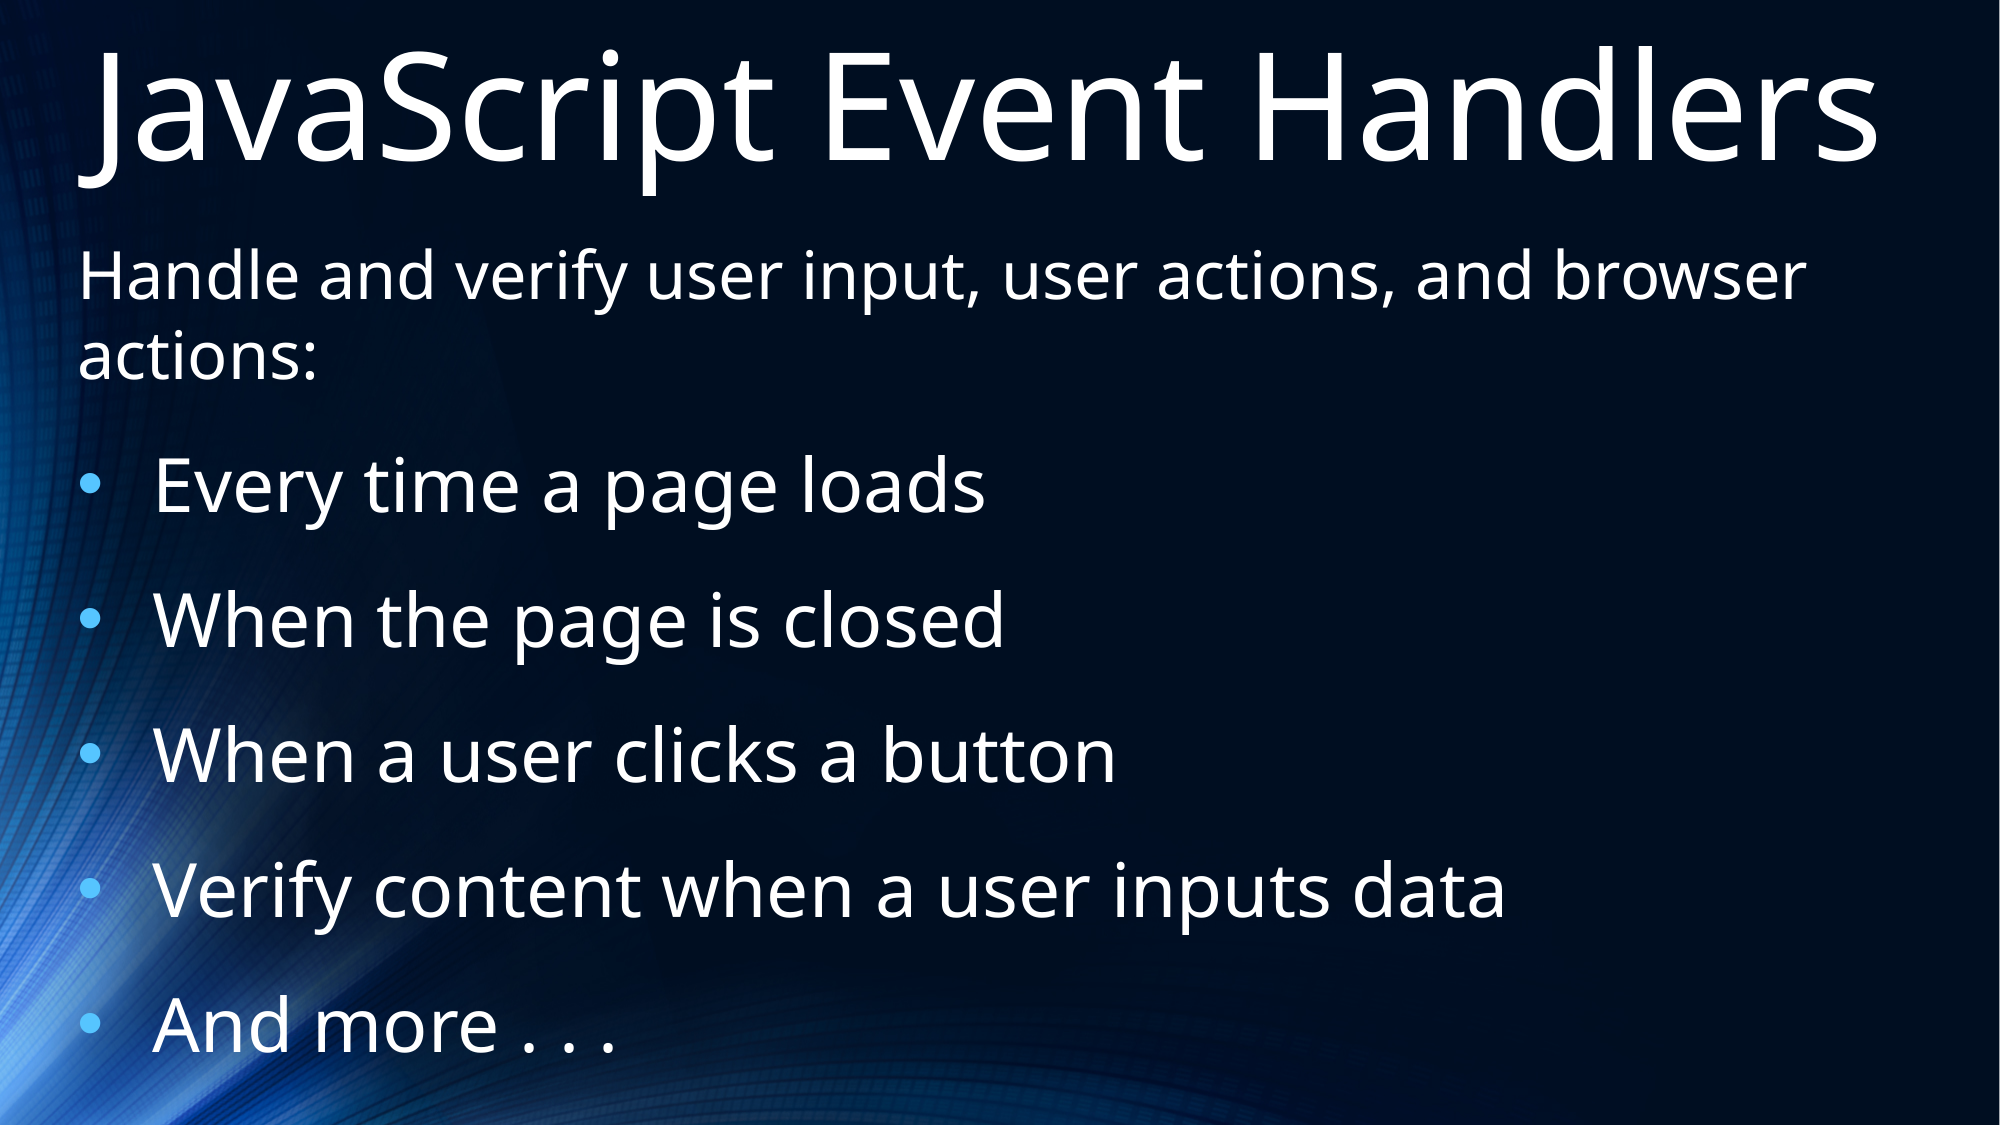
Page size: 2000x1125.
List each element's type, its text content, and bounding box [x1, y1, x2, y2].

text_box Handle and verify user input, user actions, and browser actions: Every time a page loads When the page is closed When a user clicks a button Verify content when a user inputs data And more . . . [62, 224, 1938, 1025]
picture [0, 263, 2000, 1125]
list JavaScript Event Handlers [0, 2, 2000, 263]
